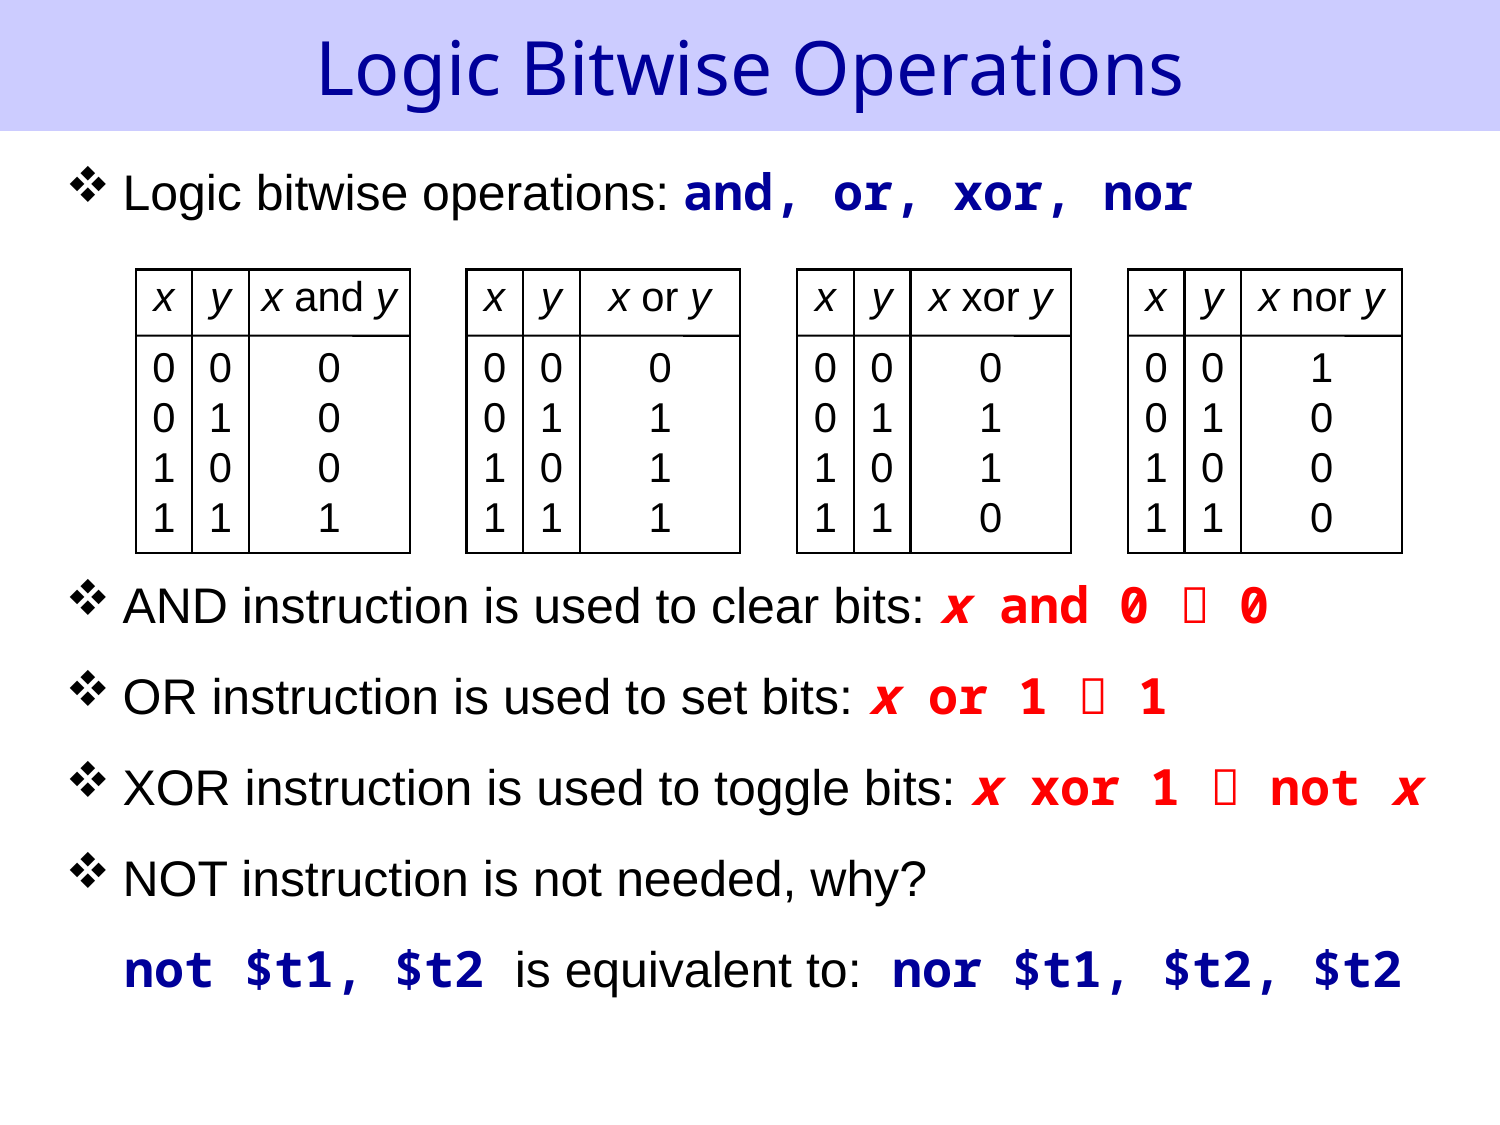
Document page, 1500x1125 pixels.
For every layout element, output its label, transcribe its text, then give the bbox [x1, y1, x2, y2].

title Logic Bitwise Operations [0, 0, 1500, 131]
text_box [1127, 269, 1403, 554]
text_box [796, 269, 1072, 554]
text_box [466, 269, 741, 554]
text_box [135, 269, 410, 554]
list Logic bitwise operations: and, or, xor, nor AND instruction is used to clear bits: x and 0  0 OR instruction is used to set bits: x or 1  1 XOR instruction is used to toggle bits: x xor 1  not x NOT instruction is not needed, why? not $t1, $t2 is equivalent to: nor $t1, $t2, $t2 [50, 146, 1469, 1064]
